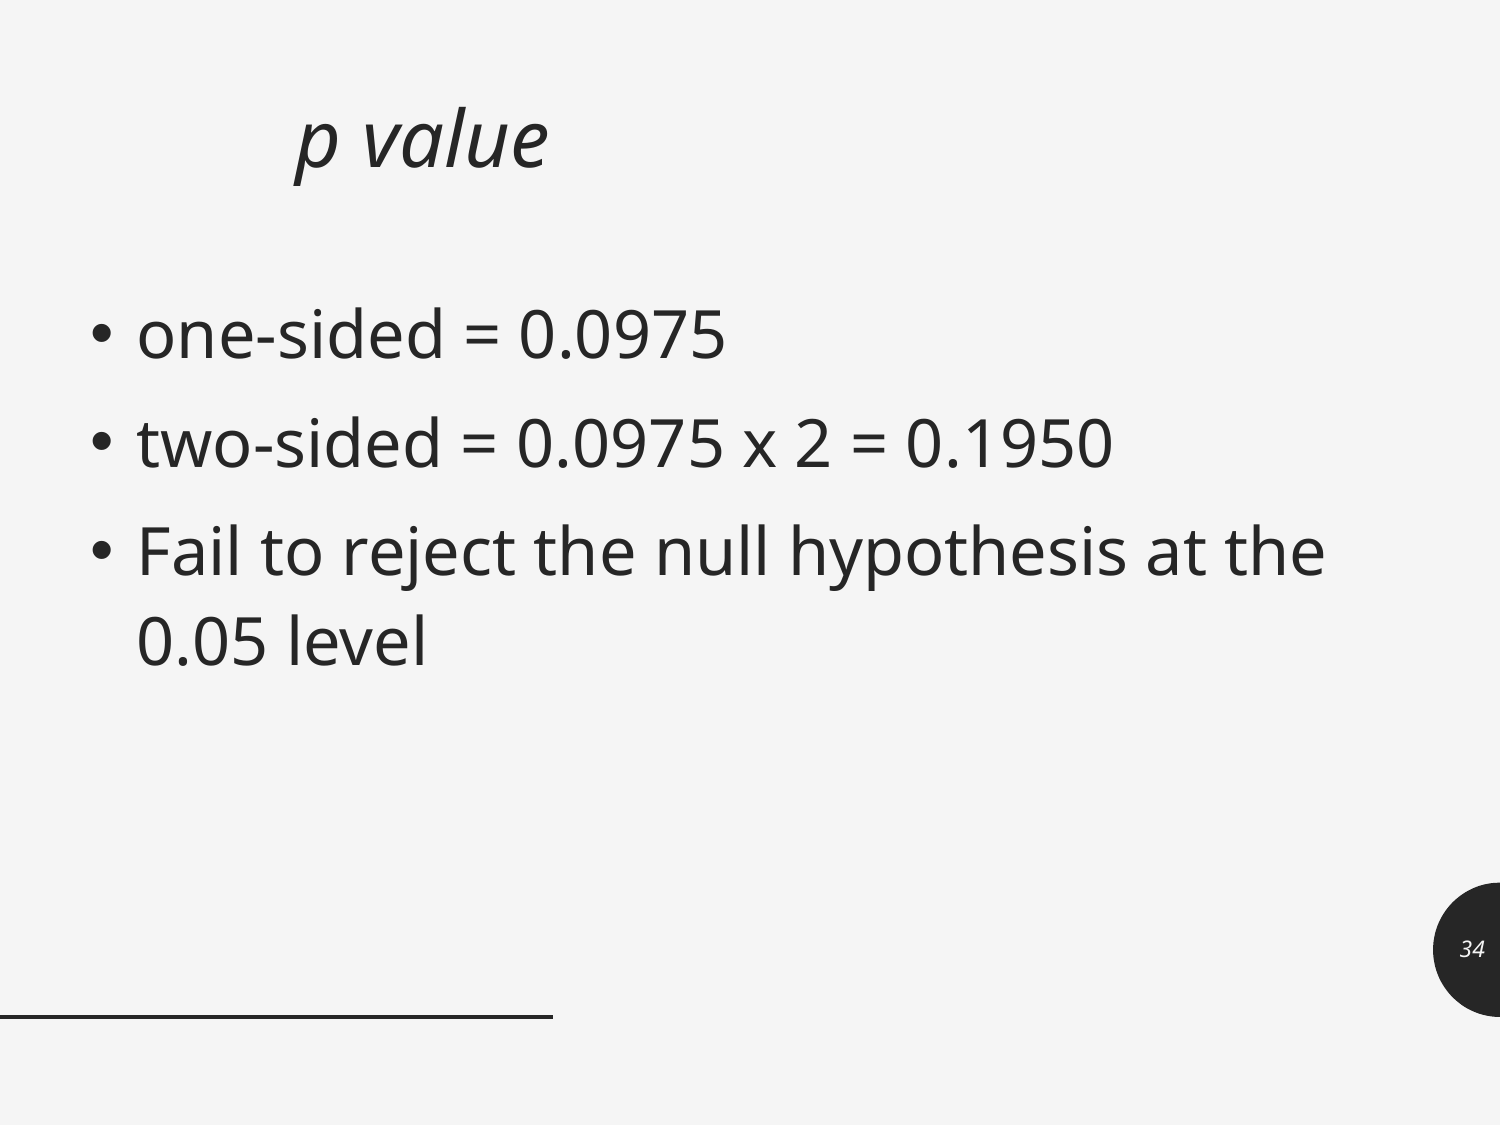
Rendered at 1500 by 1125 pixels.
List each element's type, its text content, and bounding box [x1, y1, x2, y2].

title p value [93, 91, 566, 275]
list one-sided = 0.0975 two-sided = 0.0975 x 2 = 0.1950 Fail to reject the null hypothesis at the 0.05 level [75, 275, 1450, 1018]
slide_number 34 [1433, 919, 1500, 980]
